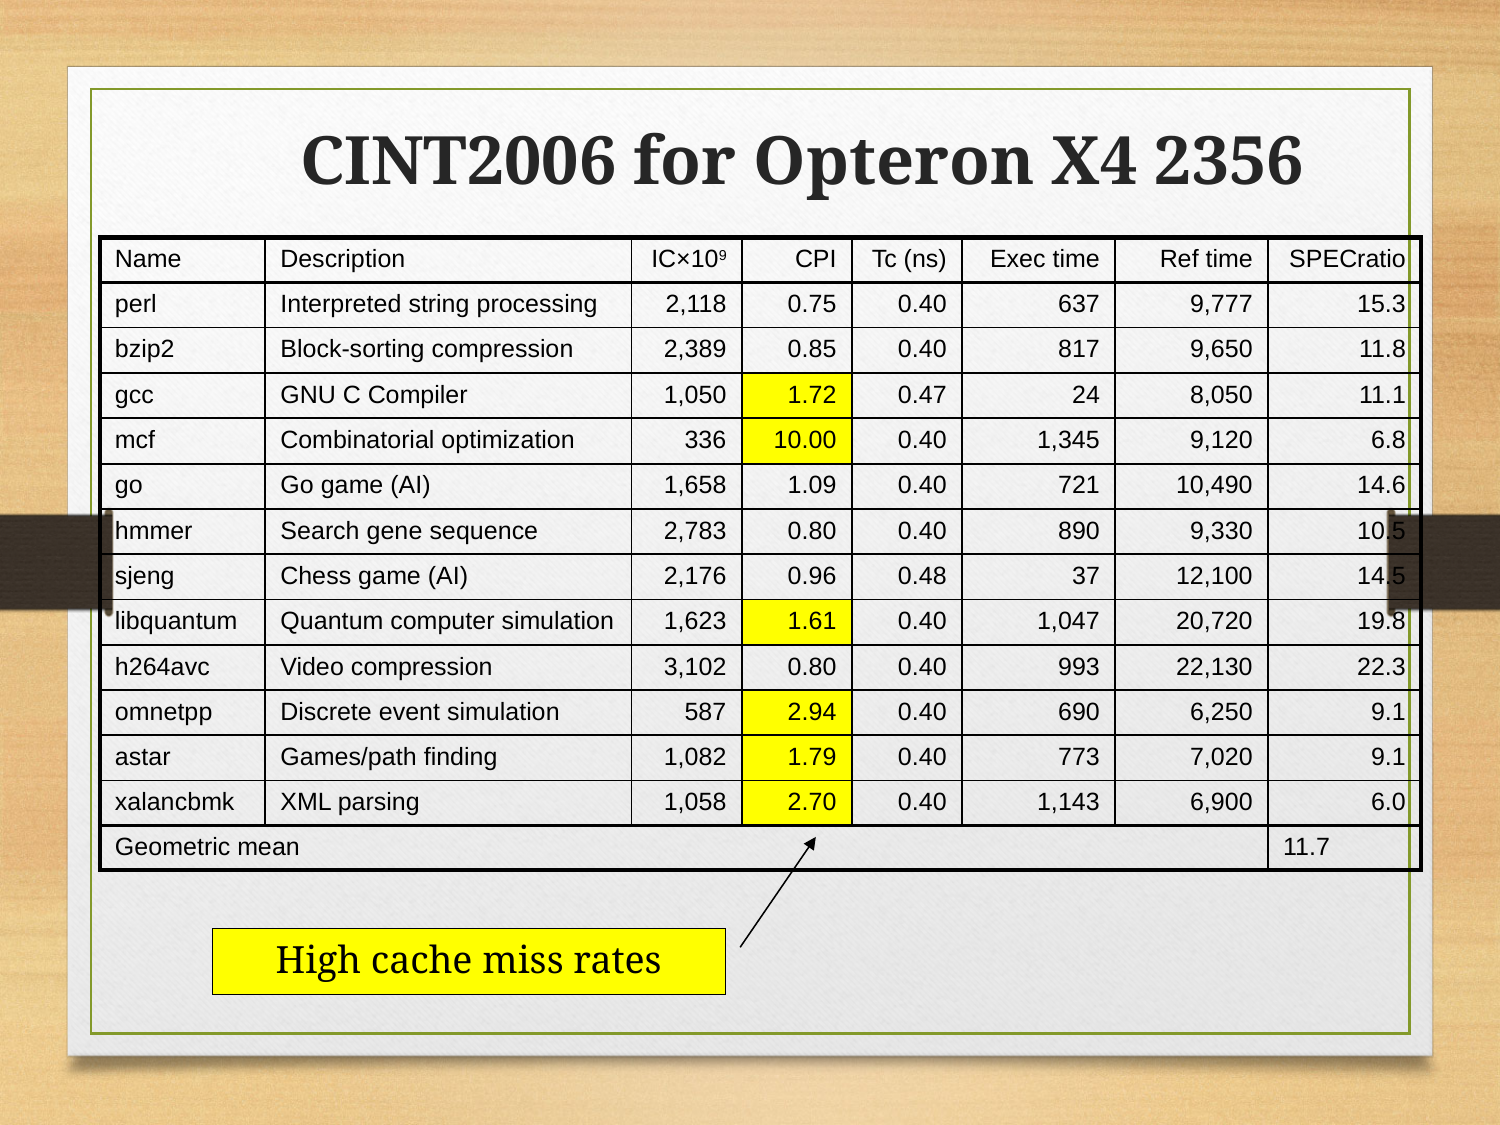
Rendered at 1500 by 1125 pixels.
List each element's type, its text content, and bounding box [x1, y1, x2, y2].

table_cell 773 [963, 736, 1114, 780]
table_cell 0.40 [853, 646, 961, 689]
table_cell 0.48 [853, 555, 961, 599]
table_cell 8,050 [1116, 374, 1267, 417]
table_cell 1.61 [743, 600, 851, 644]
table_cell 817 [963, 328, 1114, 372]
table_header CPI [743, 240, 851, 281]
table_cell XML parsing [266, 781, 631, 824]
table_cell Discrete event simulation [266, 691, 631, 734]
table_cell 24 [963, 374, 1114, 417]
table_cell 9,650 [1116, 328, 1267, 372]
table_cell 2.70 [743, 781, 851, 824]
table_cell 6,900 [1116, 781, 1267, 824]
table_cell 1.79 [743, 736, 851, 780]
text_box High cache miss rates [212, 928, 726, 995]
table_cell 2,176 [632, 555, 741, 599]
table_cell 1,058 [632, 781, 741, 824]
table_cell Go game (AI) [266, 465, 631, 508]
table_cell 0.40 [853, 284, 961, 327]
table_cell 637 [963, 284, 1114, 327]
table_cell Block-sorting compression [266, 328, 631, 372]
table_cell 2,118 [632, 284, 741, 327]
table_cell Combinatorial optimization [266, 419, 631, 463]
table_cell 1.72 [743, 374, 851, 417]
table_cell 0.85 [743, 328, 851, 372]
table_cell 2.94 [743, 691, 851, 734]
table_cell bzip2 [102, 328, 264, 372]
table_cell 9,120 [1116, 419, 1267, 463]
table_cell 0.96 [743, 555, 851, 599]
table_cell 14.5 [1269, 555, 1419, 599]
table_cell 6.0 [1269, 781, 1419, 824]
table_cell xalancbmk [102, 781, 264, 824]
table_cell Games/path finding [266, 736, 631, 780]
table_cell 11.1 [1269, 374, 1419, 417]
table_cell 3,102 [632, 646, 741, 689]
table_cell 9,330 [1116, 510, 1267, 553]
table_cell 12,100 [1116, 555, 1267, 599]
table_header Exec time [963, 240, 1114, 281]
table_cell gcc [102, 374, 264, 417]
table_cell 1,047 [963, 600, 1114, 644]
table_cell 0.80 [743, 510, 851, 553]
table_cell 0.40 [853, 328, 961, 372]
table_cell 0.40 [853, 691, 961, 734]
table_header Ref time [1116, 240, 1267, 281]
title CINT2006 for Opteron X4 2356 [125, 99, 1480, 216]
table_cell 10.00 [743, 419, 851, 463]
table_cell libquantum [102, 600, 264, 644]
table_cell 2,389 [632, 328, 741, 372]
table_cell 22.3 [1269, 646, 1419, 689]
table_cell 0.40 [853, 465, 961, 508]
table_cell 0.40 [853, 510, 961, 553]
table_cell h264avc [102, 646, 264, 689]
table_cell 22,130 [1116, 646, 1267, 689]
table_cell 11.7 [1269, 827, 1419, 868]
table_cell 9.1 [1269, 736, 1419, 780]
table_cell sjeng [102, 555, 264, 599]
table_cell 9,777 [1116, 284, 1267, 327]
table_cell 2,783 [632, 510, 741, 553]
table_cell mcf [102, 419, 264, 463]
table_cell Quantum computer simulation [266, 600, 631, 644]
table_cell 9.1 [1269, 691, 1419, 734]
table_cell 19.8 [1269, 600, 1419, 644]
table_cell 1,345 [963, 419, 1114, 463]
table_cell 0.47 [853, 374, 961, 417]
table_cell 7,020 [1116, 736, 1267, 780]
table_cell go [102, 465, 264, 508]
table_cell 10,490 [1116, 465, 1267, 508]
table_header SPECratio [1269, 240, 1419, 281]
table_cell 1,050 [632, 374, 741, 417]
table_header Description [266, 240, 631, 281]
table_cell 11.8 [1269, 328, 1419, 372]
table_cell 1,658 [632, 465, 741, 508]
table_cell 0.40 [853, 736, 961, 780]
table_cell 0.40 [853, 600, 961, 644]
table_cell 690 [963, 691, 1114, 734]
table_cell 6.8 [1269, 419, 1419, 463]
table_cell 721 [963, 465, 1114, 508]
table_header IC×109 [632, 240, 741, 281]
table_cell 37 [963, 555, 1114, 599]
table_cell Interpreted string processing [266, 284, 631, 327]
table_cell 1.09 [743, 465, 851, 508]
table_cell 1,623 [632, 600, 741, 644]
table_cell Search gene sequence [266, 510, 631, 553]
table_cell Geometric mean [102, 827, 1267, 868]
table_cell 1,082 [632, 736, 741, 780]
table_cell 587 [632, 691, 741, 734]
text_box High cache miss rates [740, 836, 816, 948]
table_cell Video compression [266, 646, 631, 689]
table_cell 993 [963, 646, 1114, 689]
table_cell 0.75 [743, 284, 851, 327]
table_cell 10.5 [1269, 510, 1419, 553]
table_cell 15.3 [1269, 284, 1419, 327]
table_cell 20,720 [1116, 600, 1267, 644]
table_header Tc (ns) [853, 240, 961, 281]
table_cell 6,250 [1116, 691, 1267, 734]
table_cell 0.40 [853, 781, 961, 824]
table_cell hmmer [102, 510, 264, 553]
table_header Name [102, 240, 264, 281]
table_cell omnetpp [102, 691, 264, 734]
table_cell 1,143 [963, 781, 1114, 824]
table_cell 890 [963, 510, 1114, 553]
table_cell 0.40 [853, 419, 961, 463]
table_cell GNU C Compiler [266, 374, 631, 417]
table_cell astar [102, 736, 264, 780]
table_cell 336 [632, 419, 741, 463]
table_cell 14.6 [1269, 465, 1419, 508]
table_cell perl [102, 284, 264, 327]
table_cell 0.80 [743, 646, 851, 689]
picture [0, 0, 1500, 1125]
table_cell Chess game (AI) [266, 555, 631, 599]
